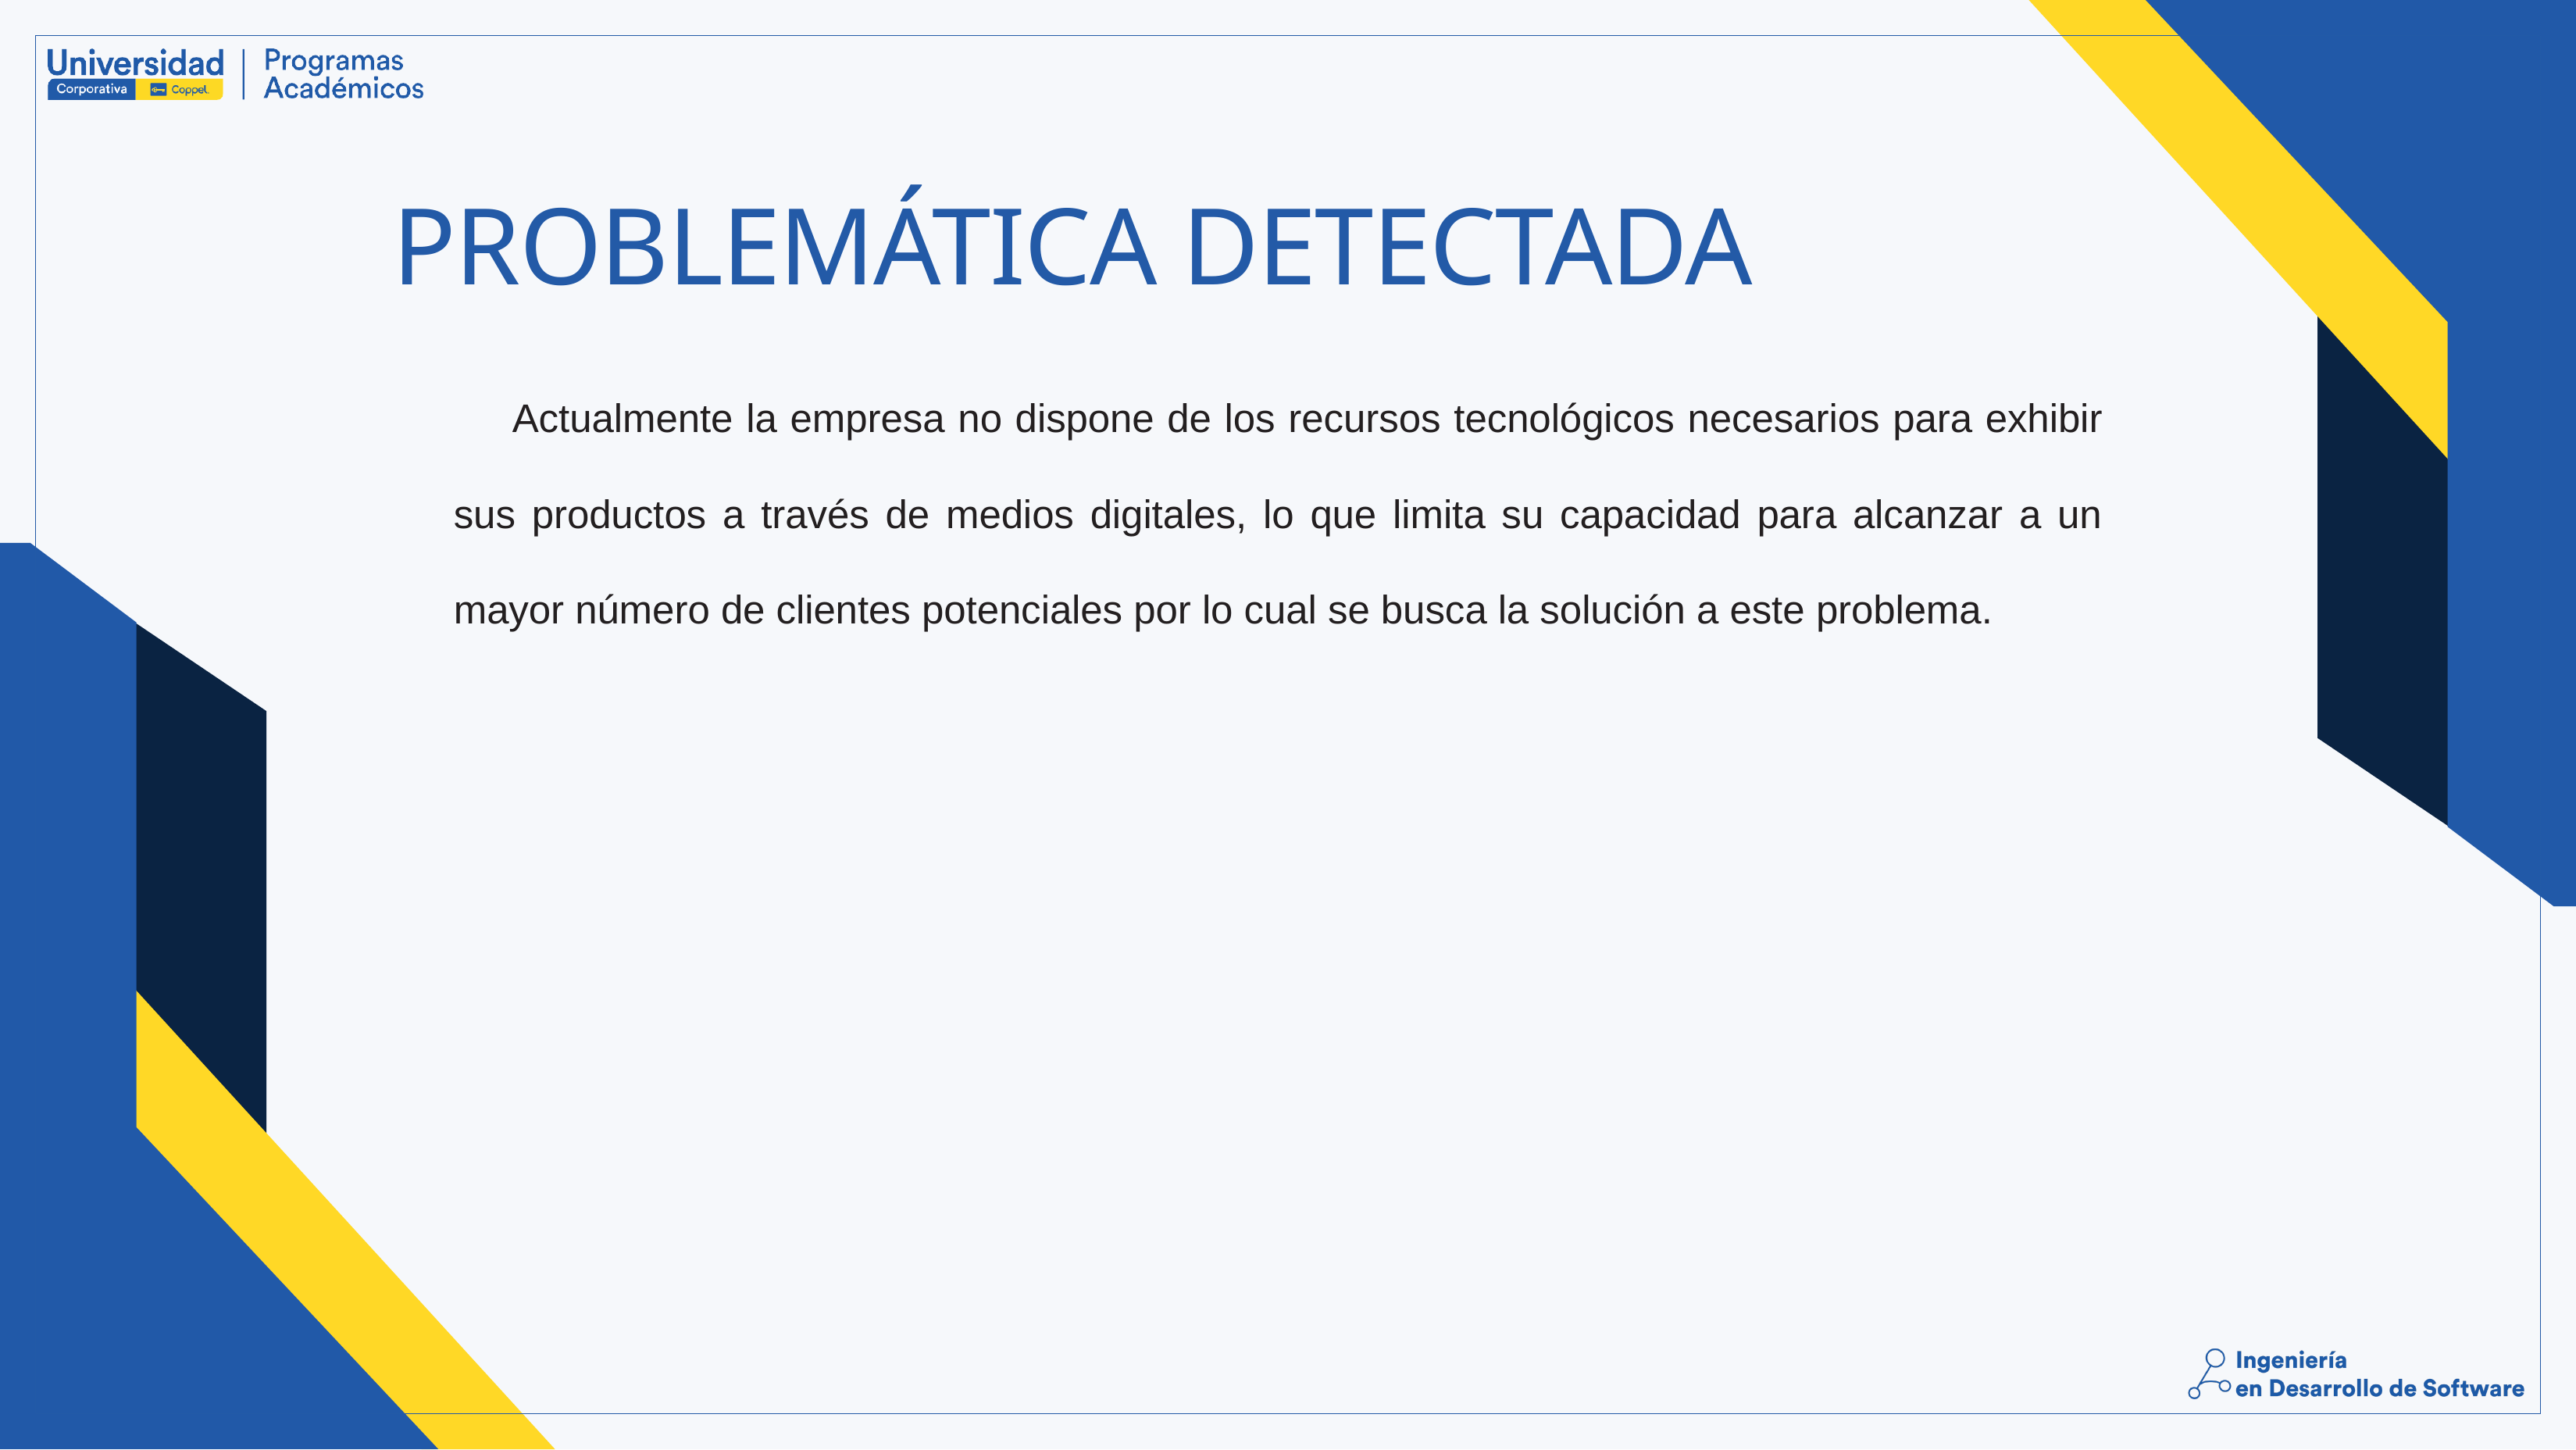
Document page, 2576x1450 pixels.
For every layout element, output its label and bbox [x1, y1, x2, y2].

picture [2182, 1414, 2531, 1418]
text_box [35, 35, 2541, 1414]
